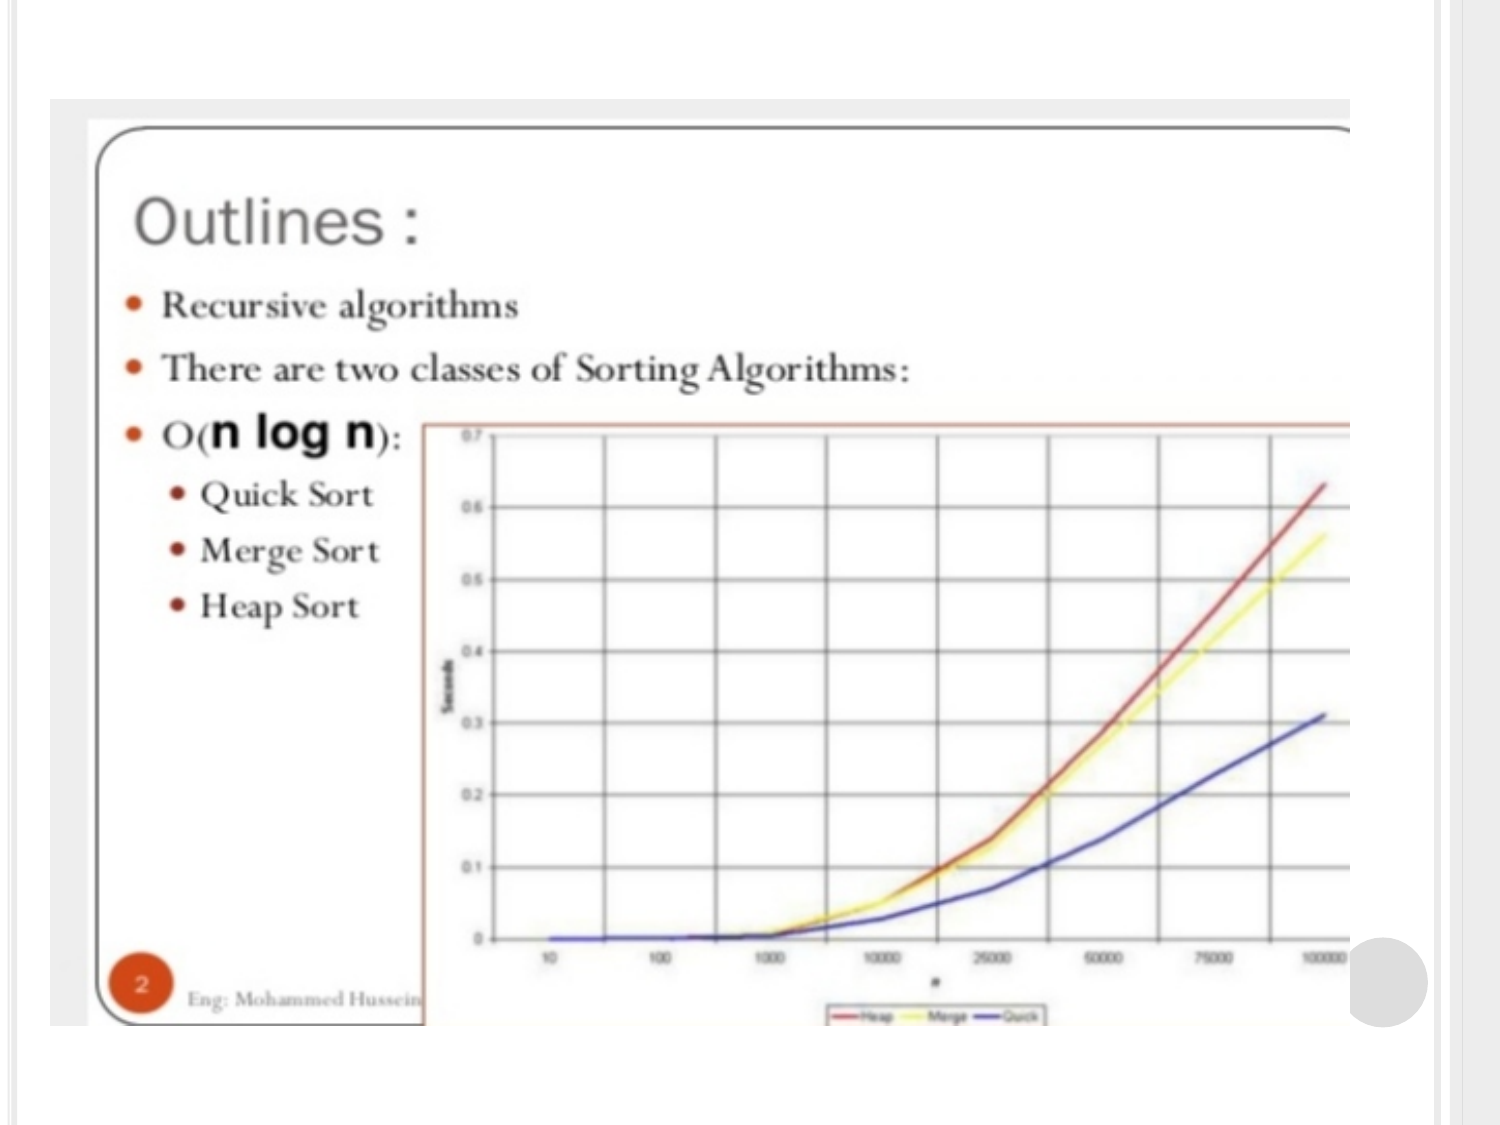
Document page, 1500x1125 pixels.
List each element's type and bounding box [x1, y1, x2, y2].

picture [49, 99, 1351, 1027]
